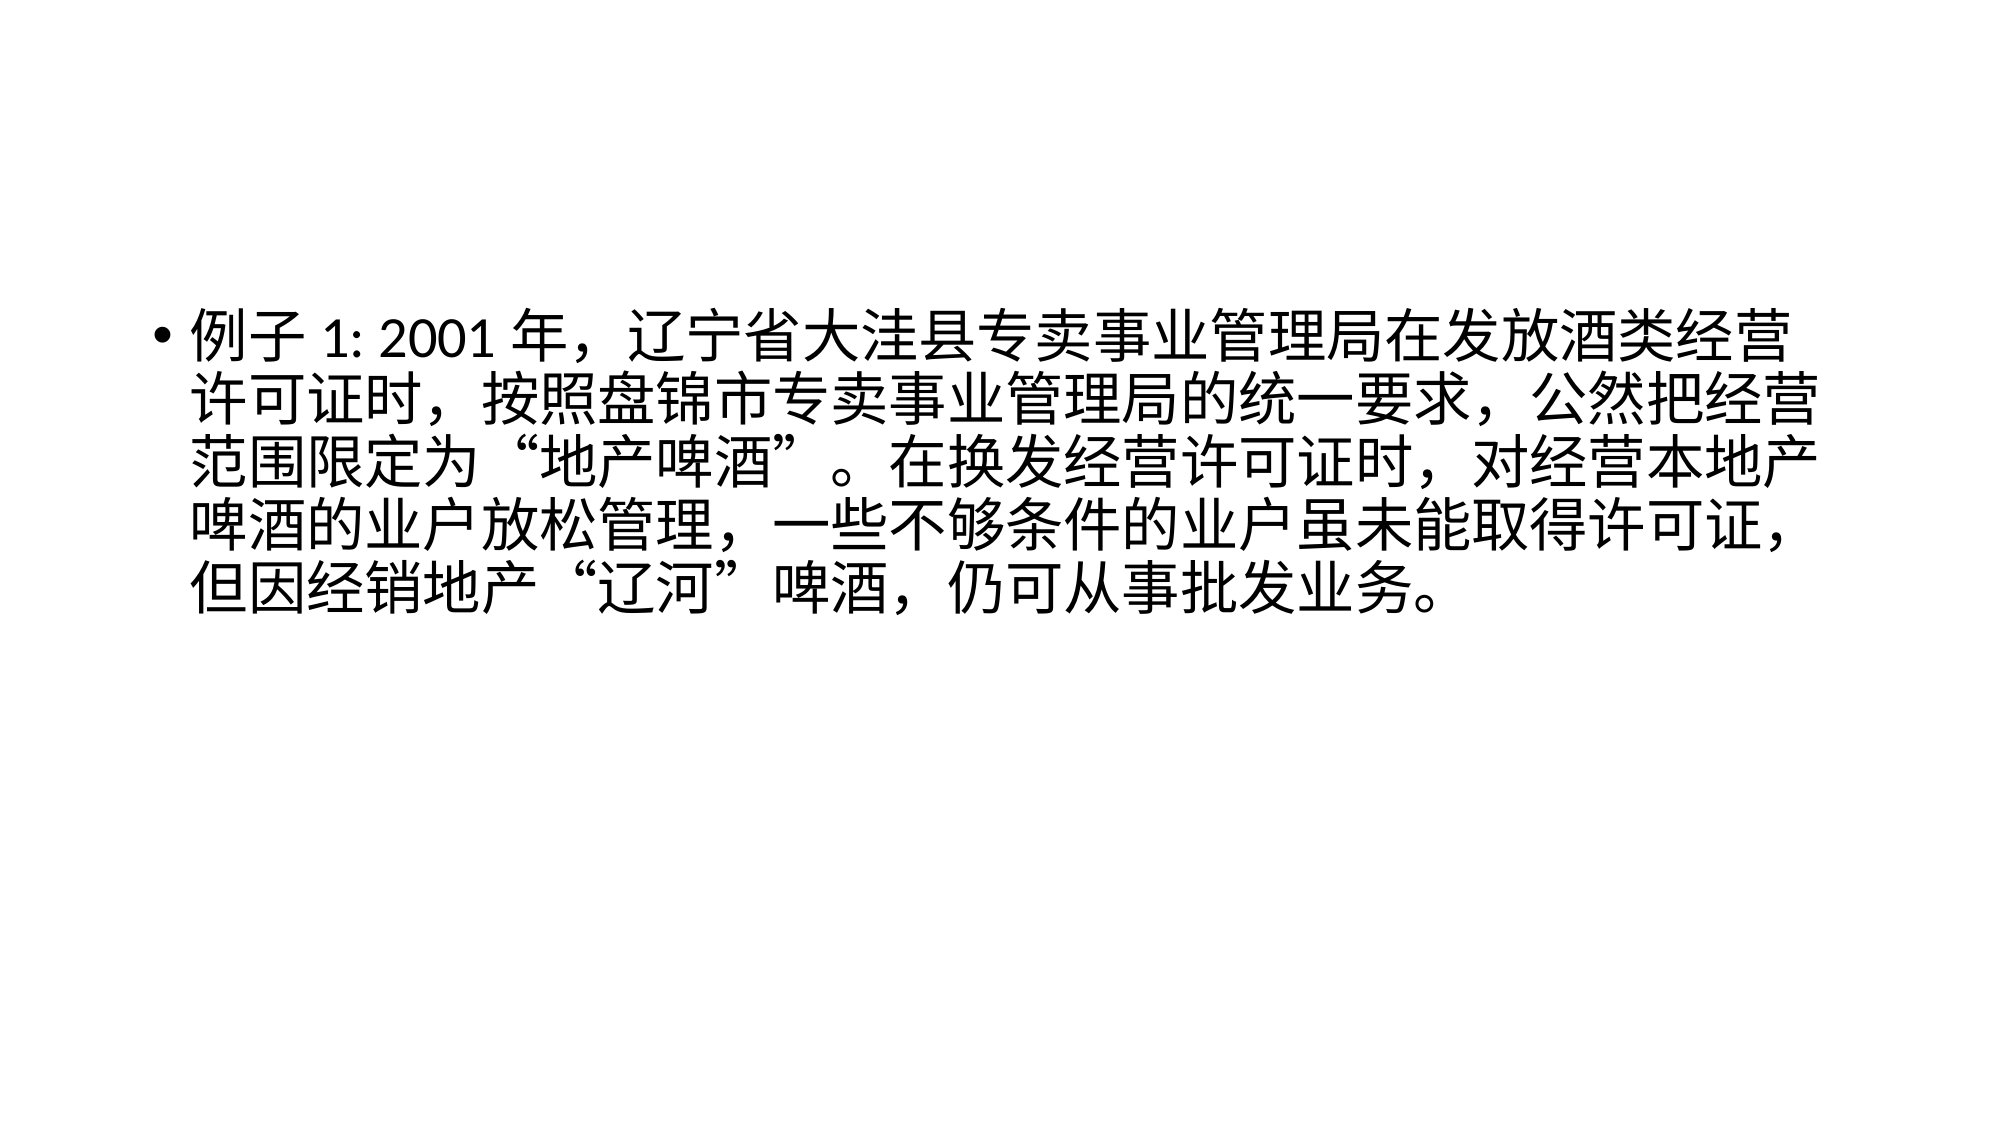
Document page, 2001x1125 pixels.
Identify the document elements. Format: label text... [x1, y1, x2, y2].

list 例子1: 2001年，辽宁省大洼县专卖事业管理局在发放酒类经营许可证时，按照盘锦市专卖事业管理局的统一要求，公然把经营范围限定为“地产啤酒”。在换发经营许可证时，对经营本地产啤酒的业户放松管理，一些不够条件的业户虽未能取得许可证，但因经销地产“辽河”啤酒，仍可从事批发业务。 [137, 299, 1863, 1014]
